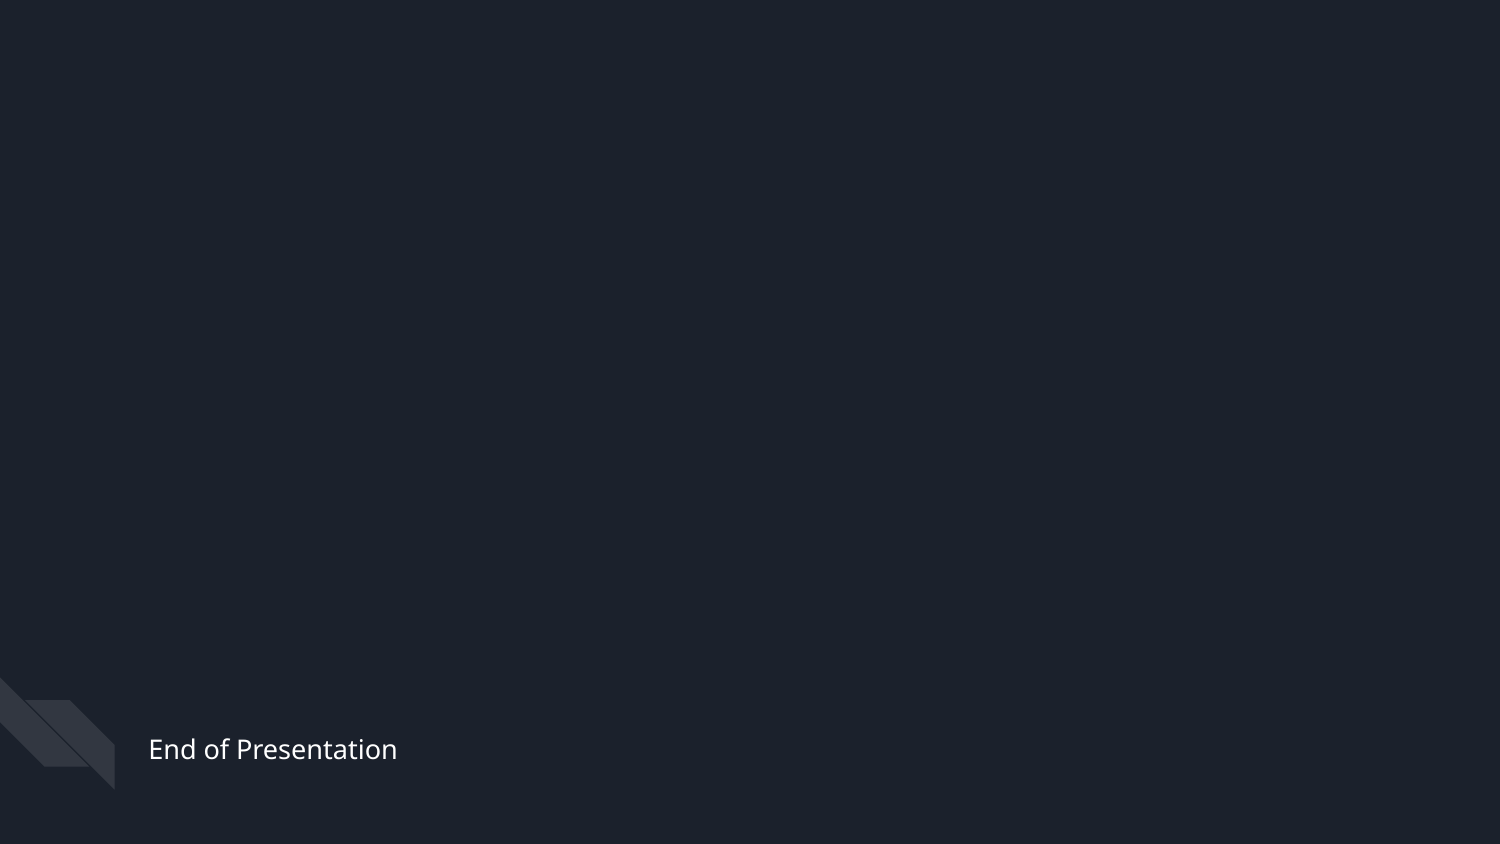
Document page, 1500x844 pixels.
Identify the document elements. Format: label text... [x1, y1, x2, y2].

list End of Presentation [133, 706, 1272, 793]
